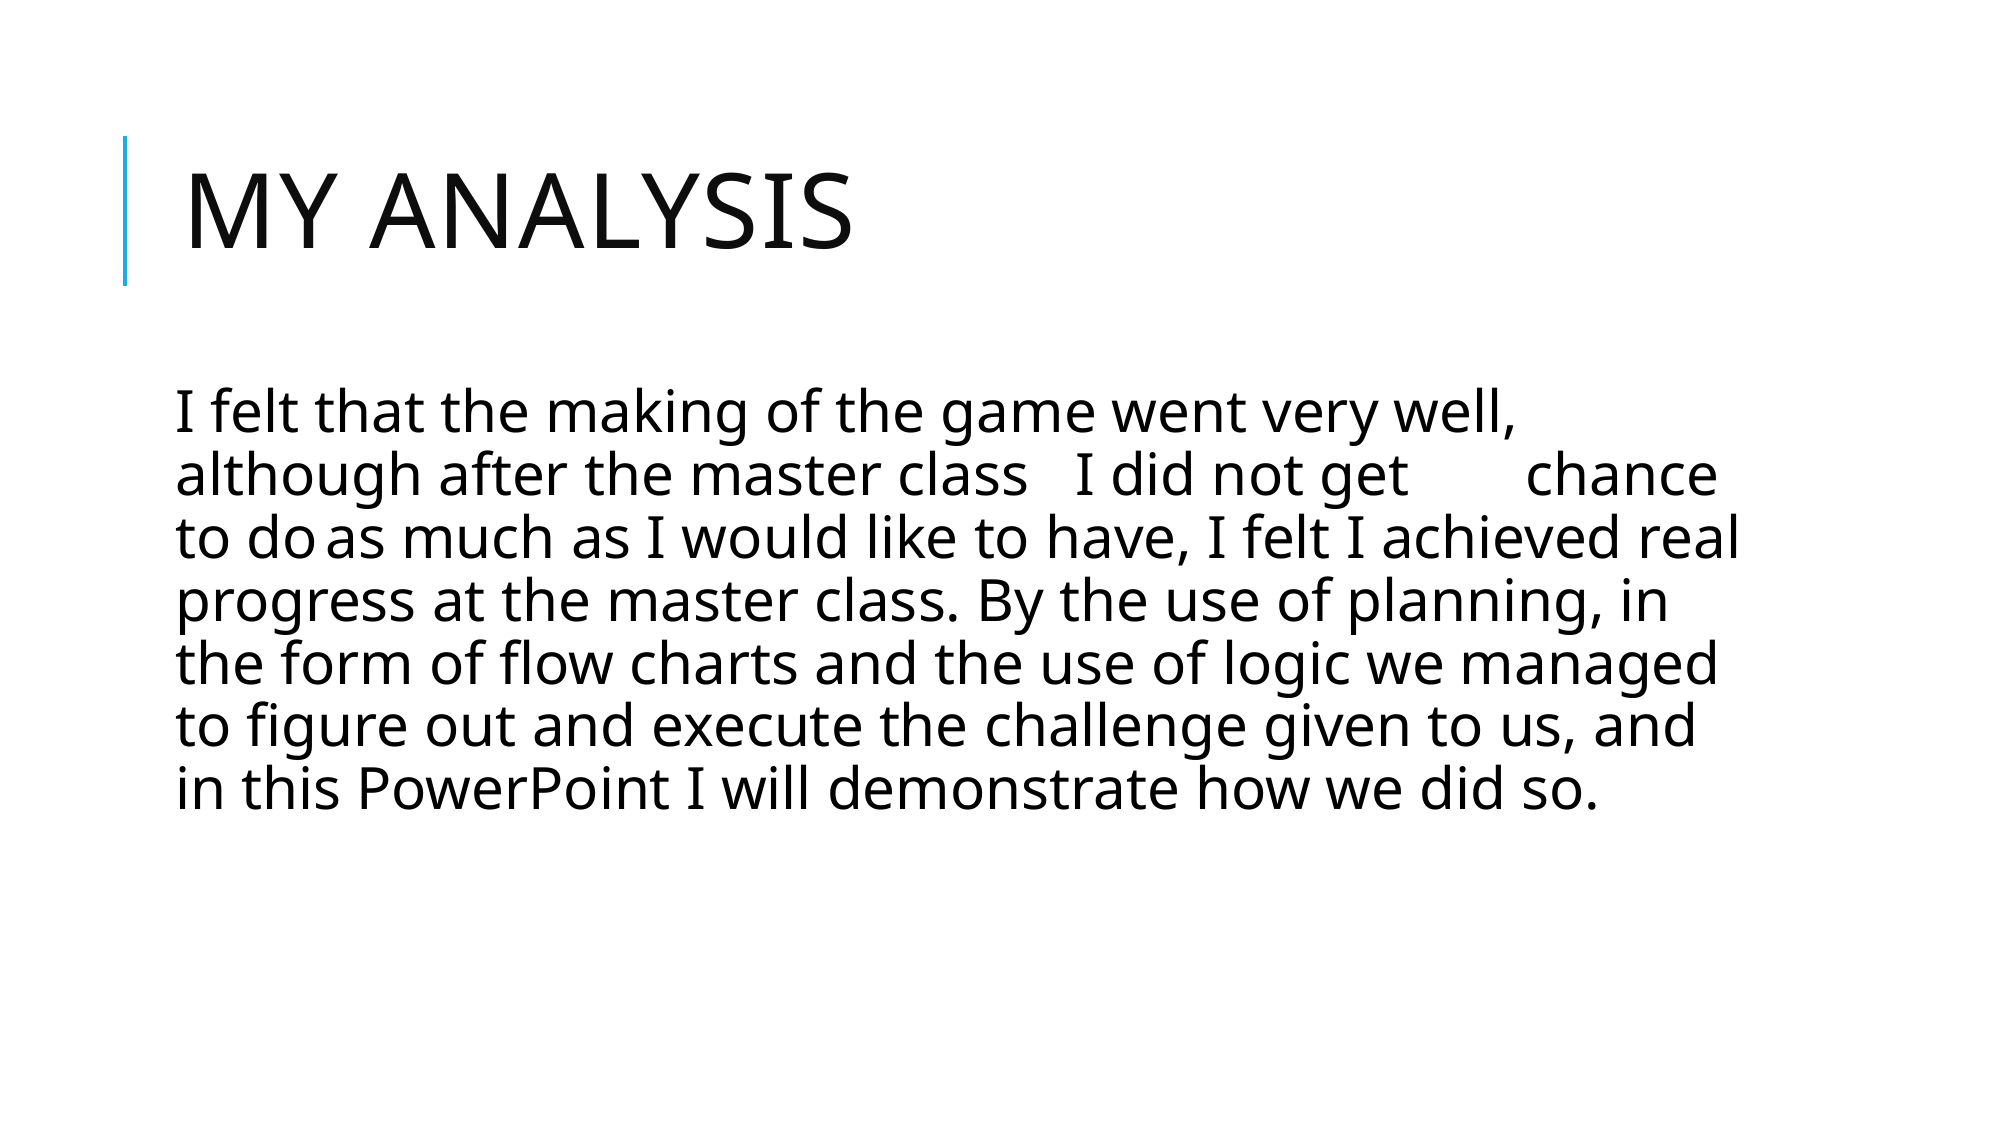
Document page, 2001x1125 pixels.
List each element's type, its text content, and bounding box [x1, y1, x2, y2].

list I felt that the making of the game went very well, although after the master class I did not get chance to do as much as I would like to have, I felt I achieved real progress at the master class. By the use of planning, in the form of flow charts and the use of logic we managed to figure out and execute the challenge given to us, and in this PowerPoint I will demonstrate how we did so. [168, 375, 1763, 1035]
title My analysis [168, 96, 1763, 342]
